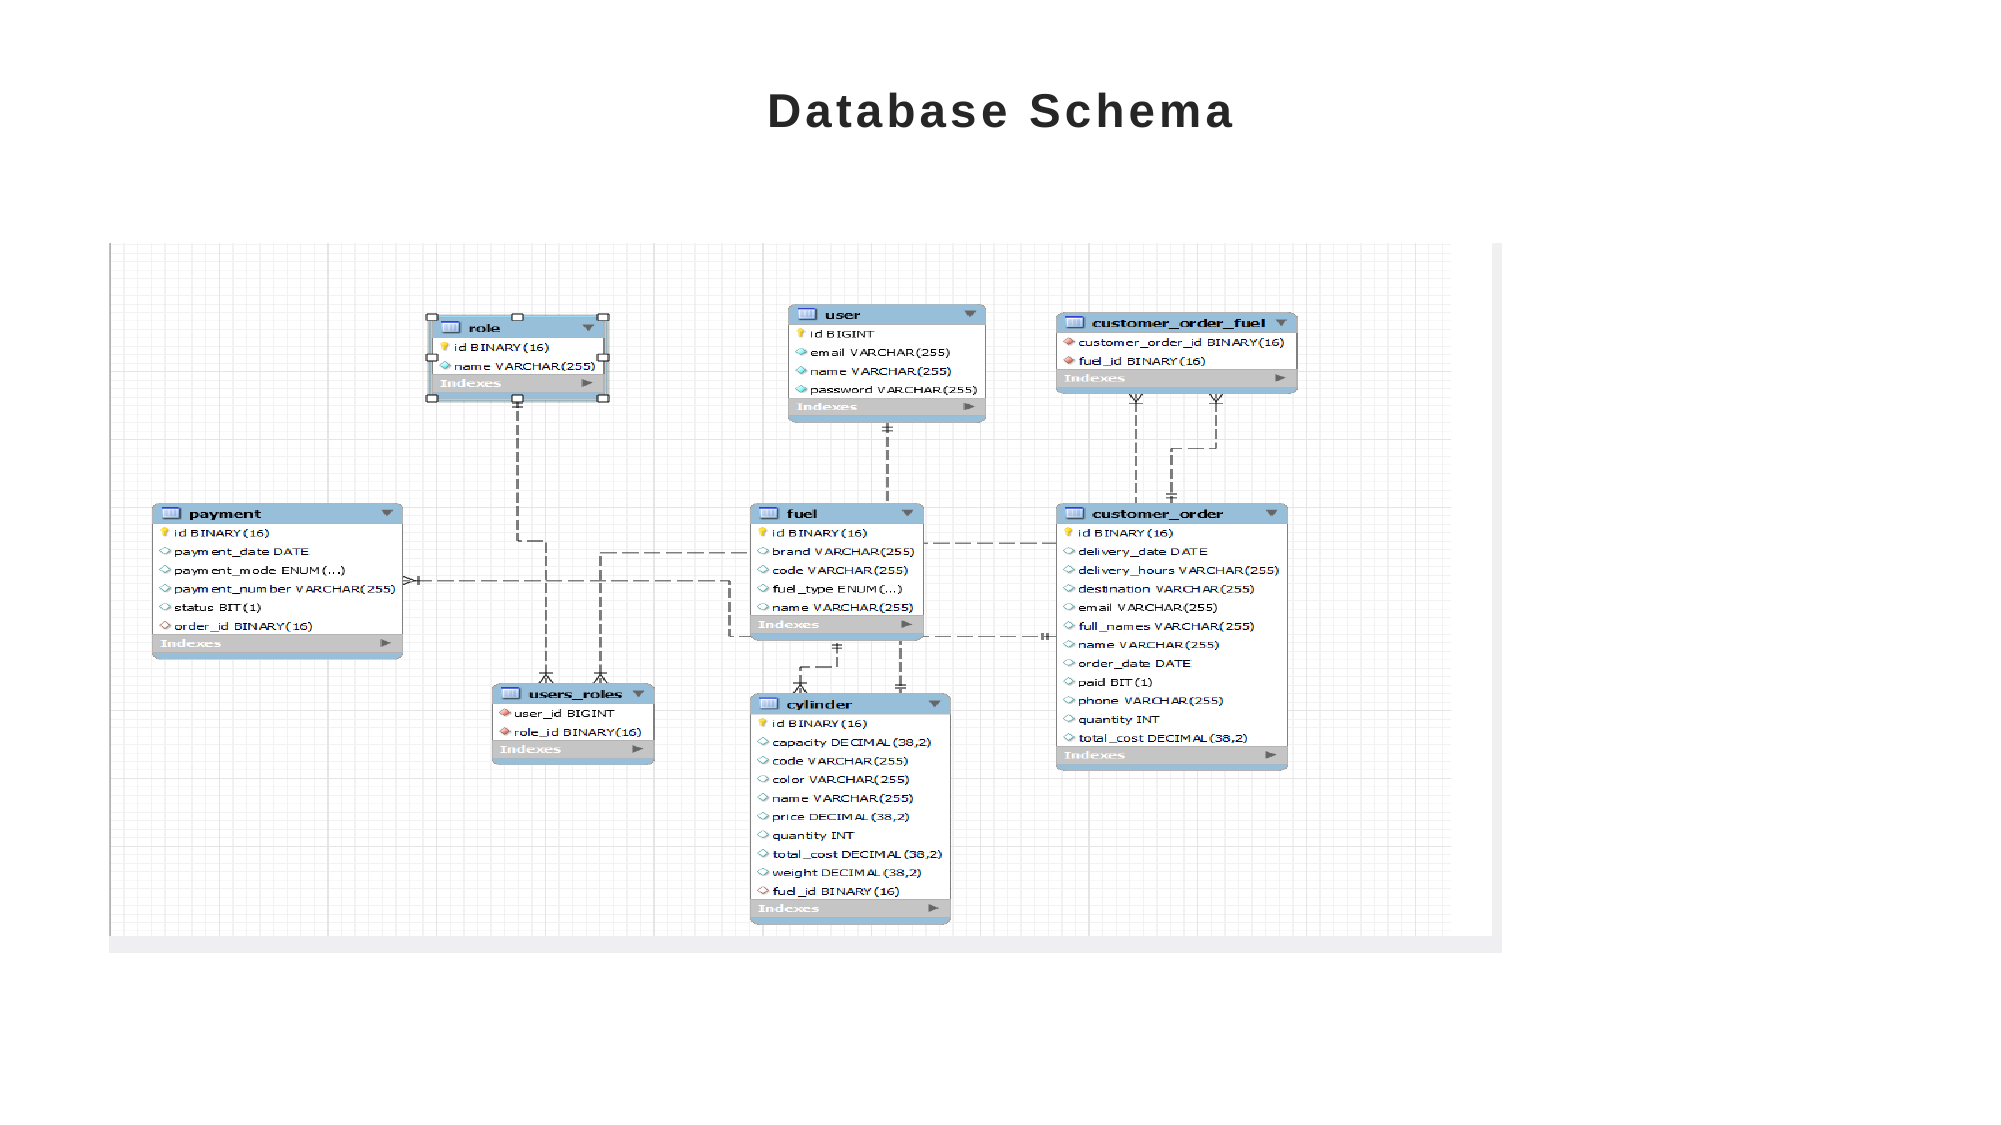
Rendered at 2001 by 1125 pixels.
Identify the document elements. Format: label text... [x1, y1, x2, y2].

picture [109, 243, 1502, 953]
title Database Schema [109, 72, 1891, 146]
